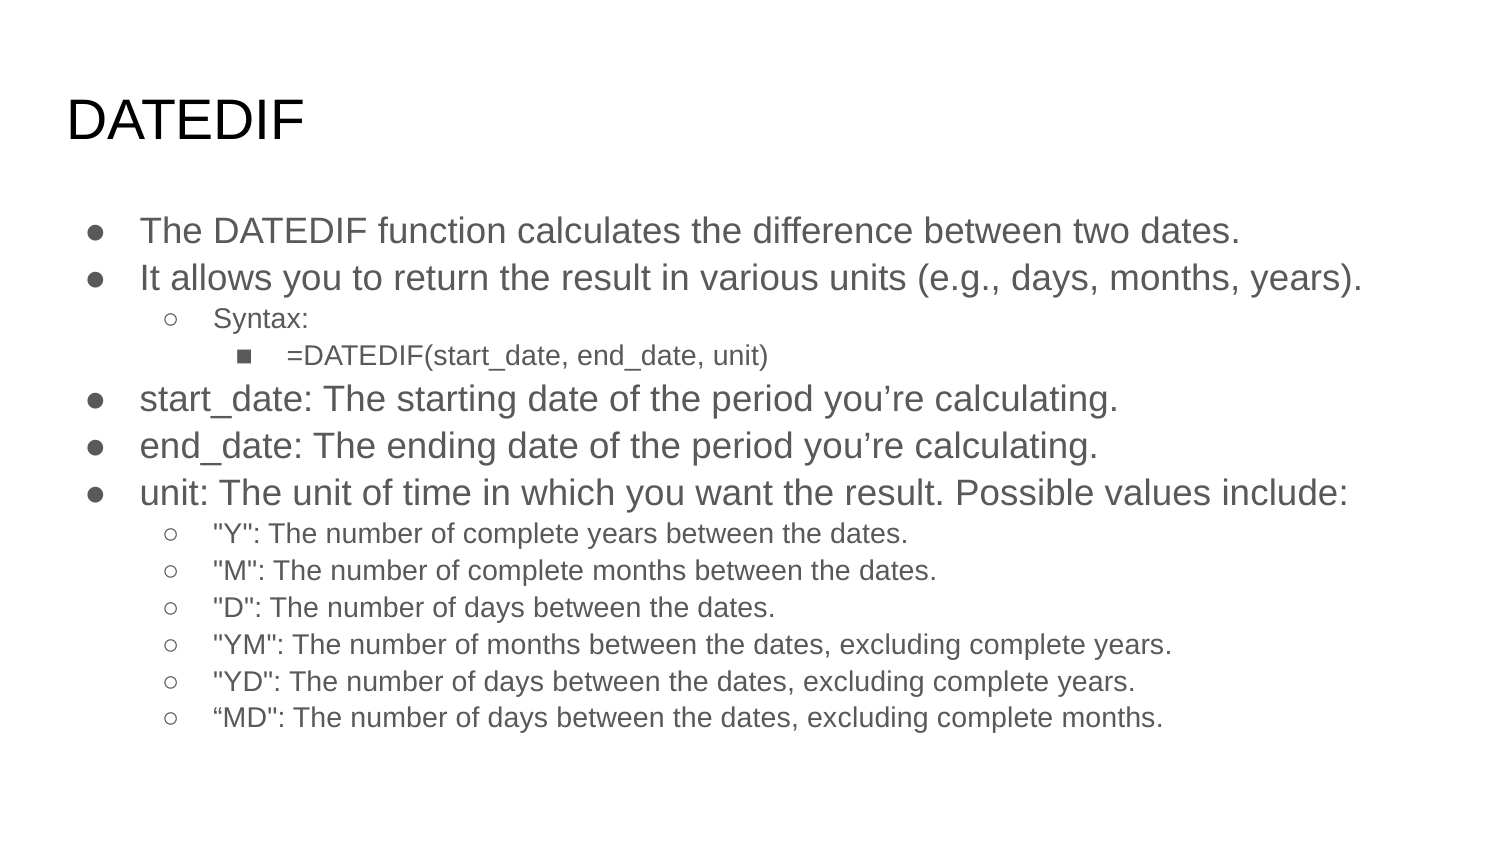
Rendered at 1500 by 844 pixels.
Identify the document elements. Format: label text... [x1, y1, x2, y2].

title DATEDIF [51, 72, 1449, 167]
list The DATEDIF function calculates the difference between two dates. It allows you to return the result in various units (e.g., days, months, years). Syntax: =DATEDIF(start_date, end_date, unit) start_date: The starting date of the period you’re calculating. end_date: The ending date of the period you’re calculating. unit: The unit of time in which you want the result. Possible values include: "Y": The number of complete years between the dates. "M": The number of complete months between the dates. "D": The number of days between the dates. "YM": The number of months between the dates, excluding complete years. "YD": The number of days between the dates, excluding complete years. “MD": The number of days between the dates, excluding complete months. [51, 189, 1449, 750]
